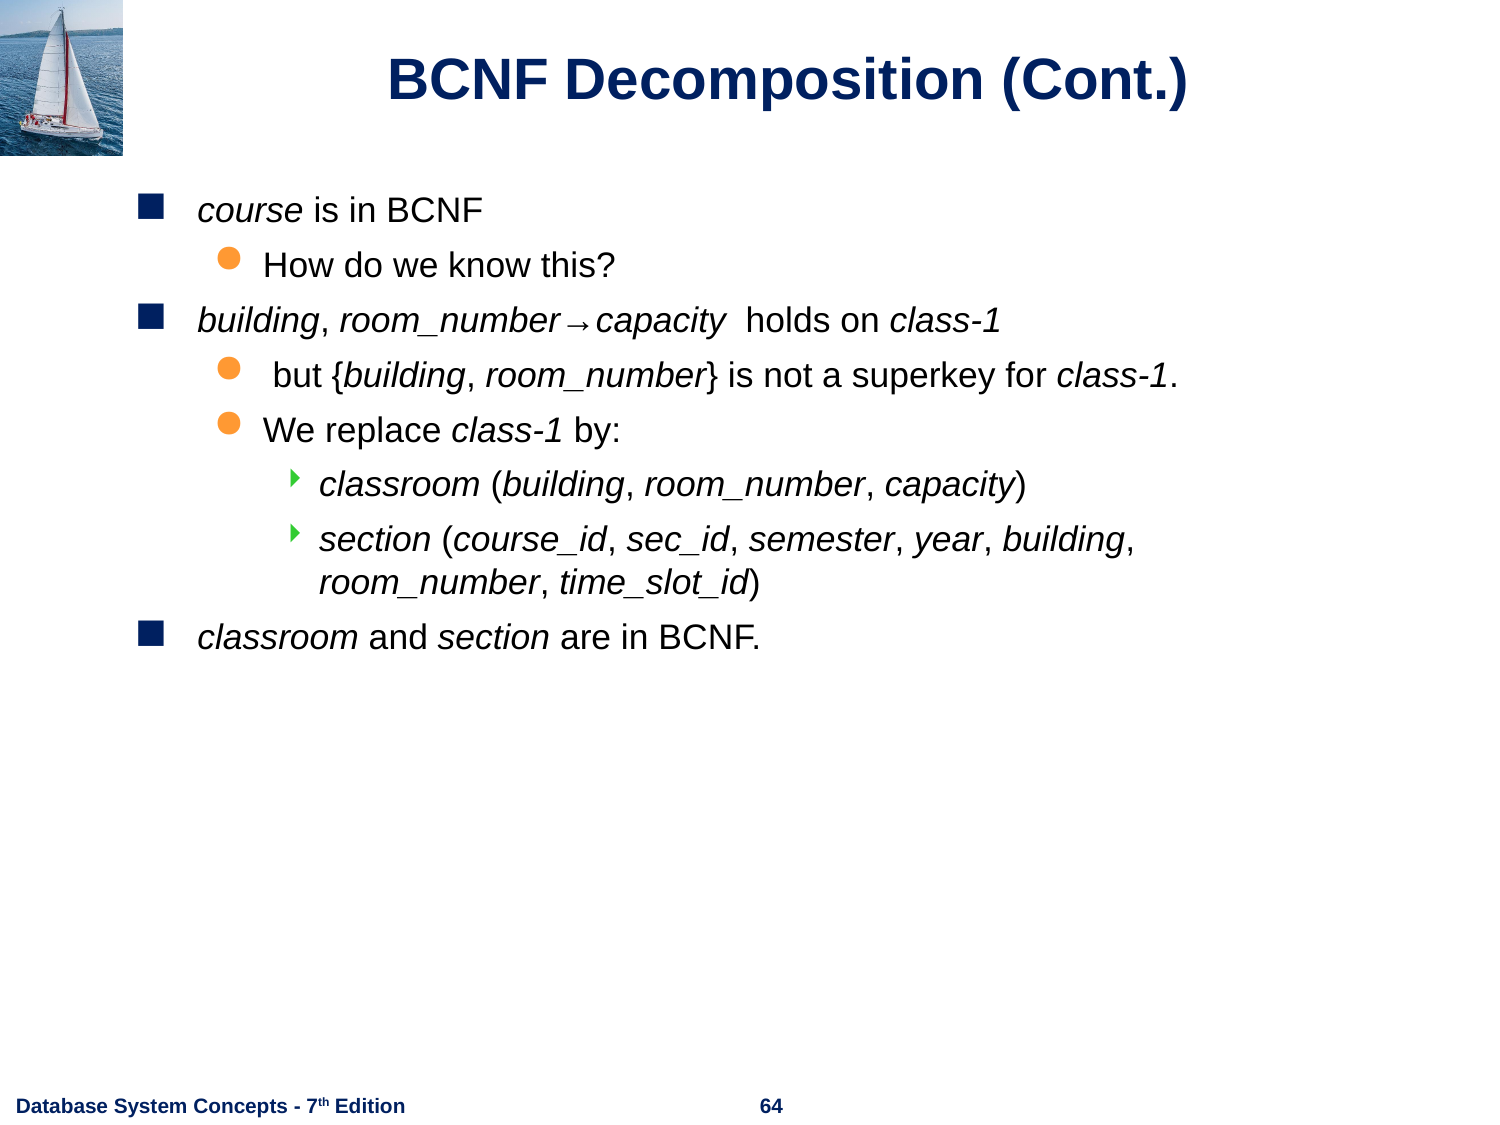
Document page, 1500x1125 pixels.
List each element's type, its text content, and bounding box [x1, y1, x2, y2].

picture [0, 0, 123, 156]
title BCNF Decomposition (Cont.) [125, 18, 1452, 120]
list course is in BCNF How do we know this? building, room_number→capacity holds on class-1 but {building, room_number} is not a superkey for class-1. We replace class-1 by: classroom (building, room_number, capacity) section (course_id, sec_id, semester, year, building, room_number, time_slot_id) classroom and section are in BCNF. [126, 179, 1358, 711]
